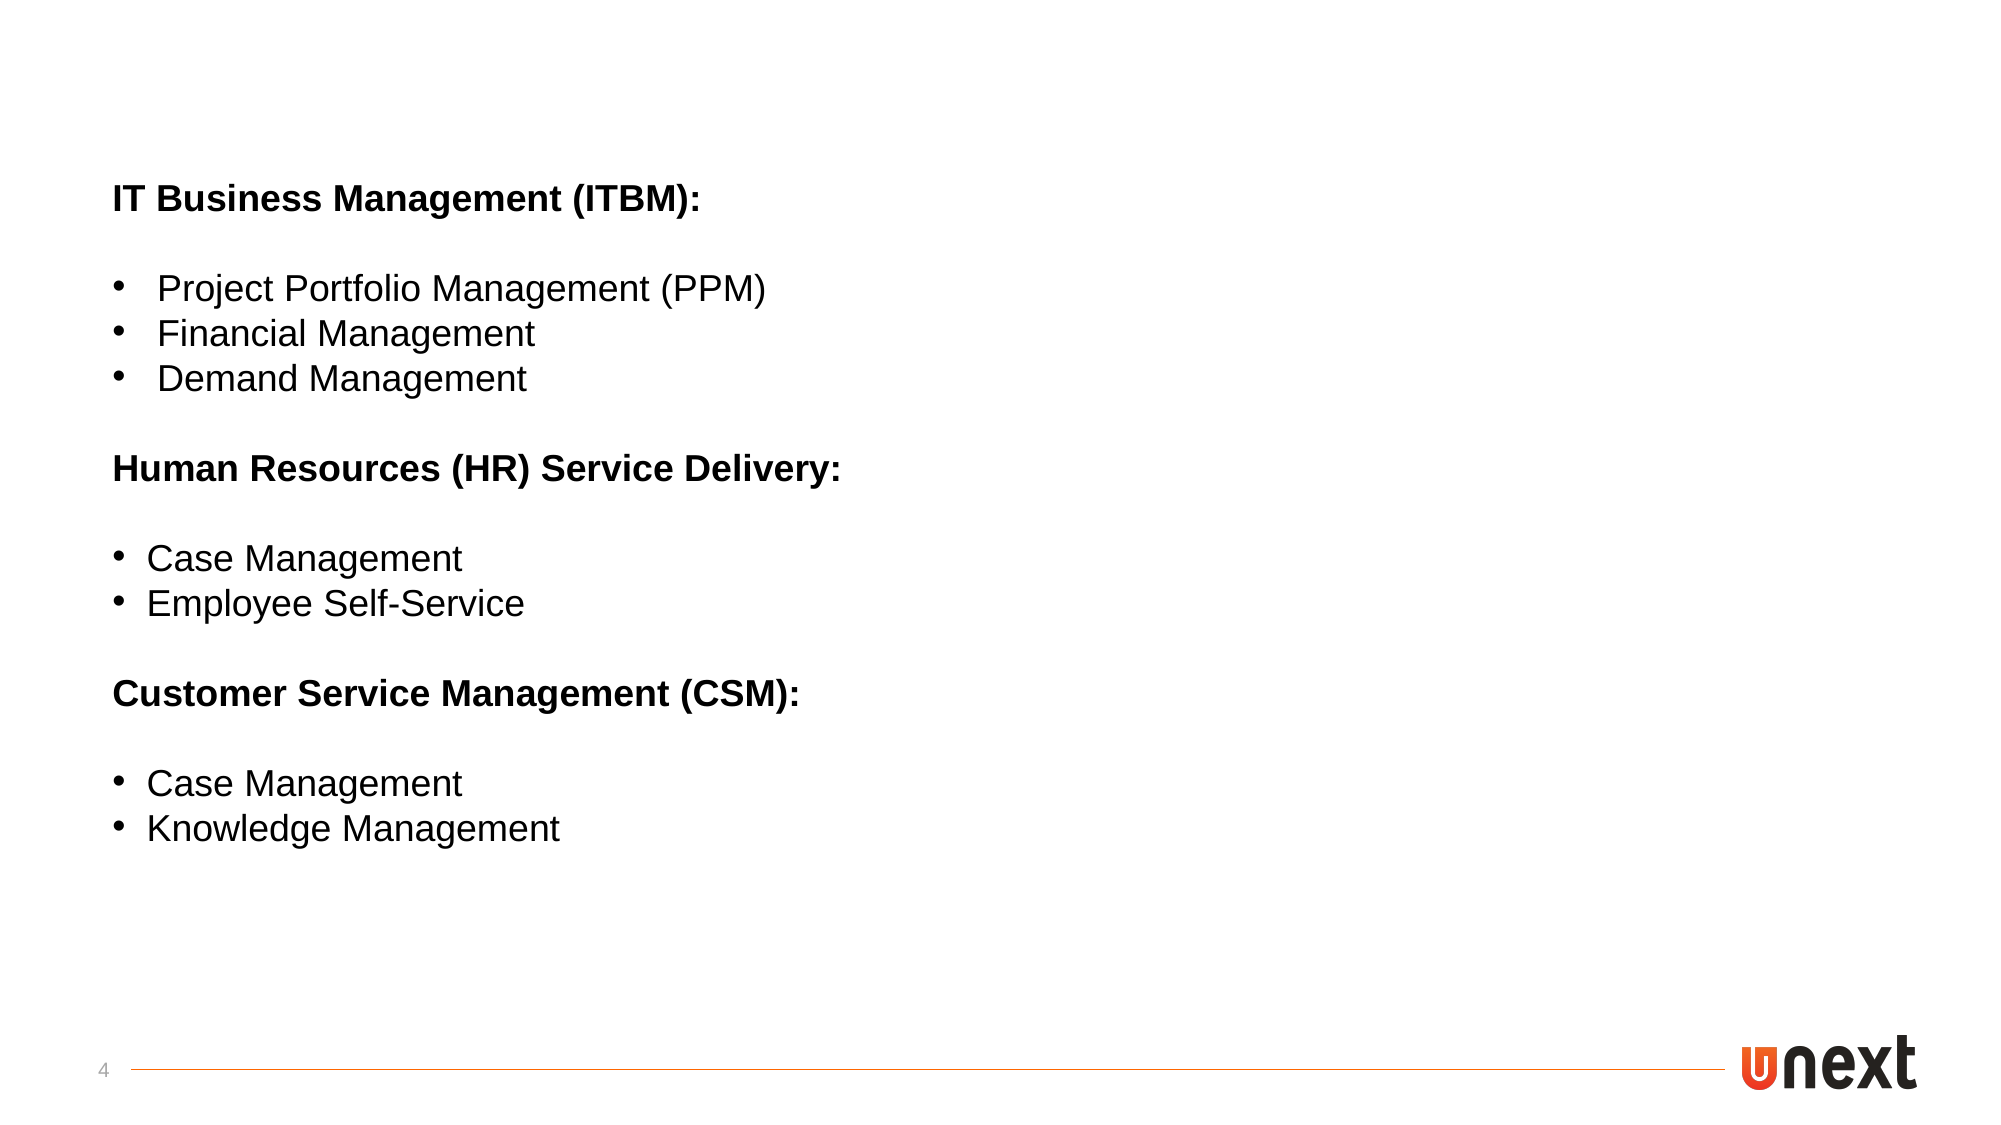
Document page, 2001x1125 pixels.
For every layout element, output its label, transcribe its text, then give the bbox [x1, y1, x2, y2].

slide_number 4 [48, 1047, 110, 1091]
picture [1742, 1035, 1917, 1090]
list IT Business Management (ITBM): Project Portfolio Management (PPM) Financial Management Demand Management Human Resources (HR) Service Delivery: Case Management Employee Self-Service Customer Service Management (CSM): Case Management Knowledge Management [97, 165, 866, 902]
